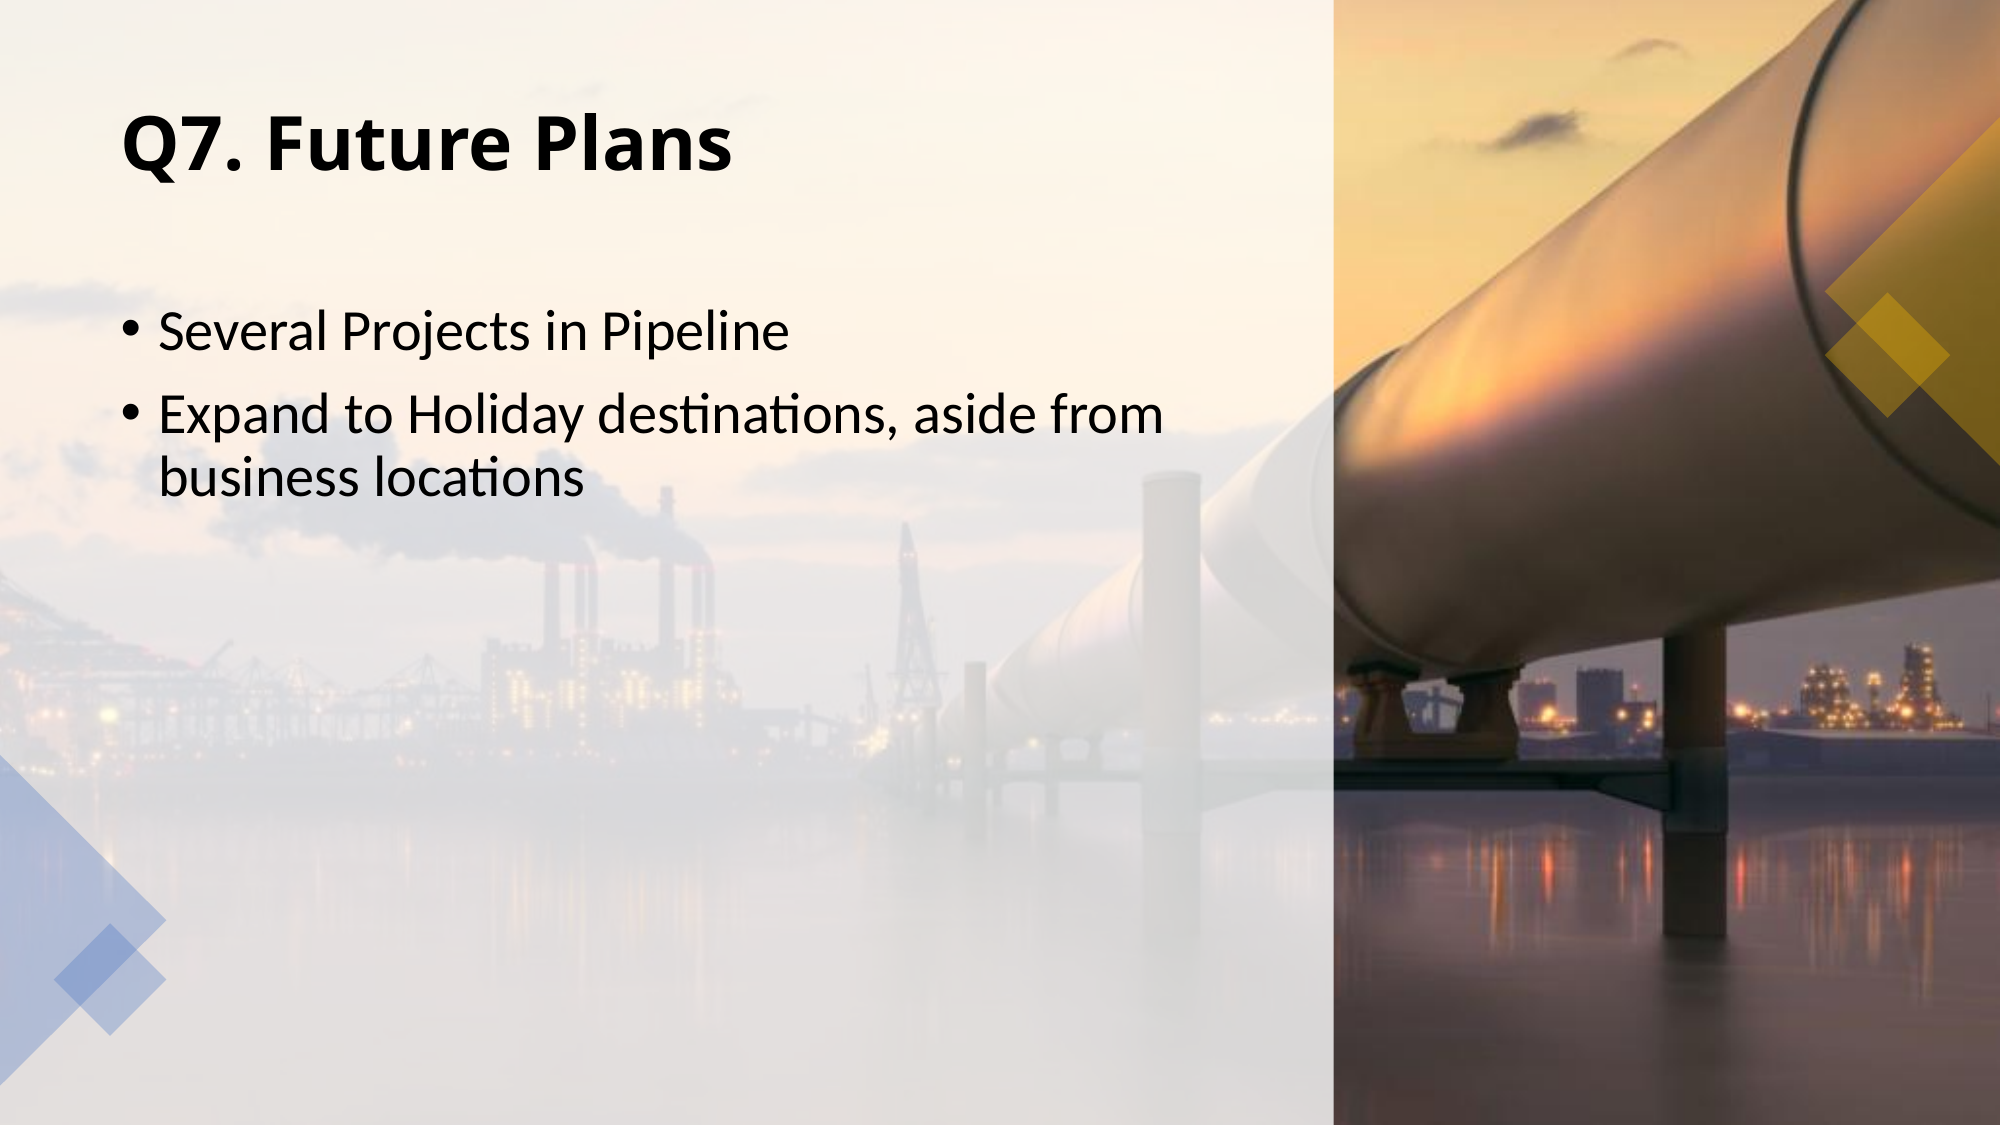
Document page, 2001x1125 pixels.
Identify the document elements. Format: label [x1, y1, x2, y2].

picture [0, 0, 2000, 1125]
text_box [1824, 116, 2000, 466]
